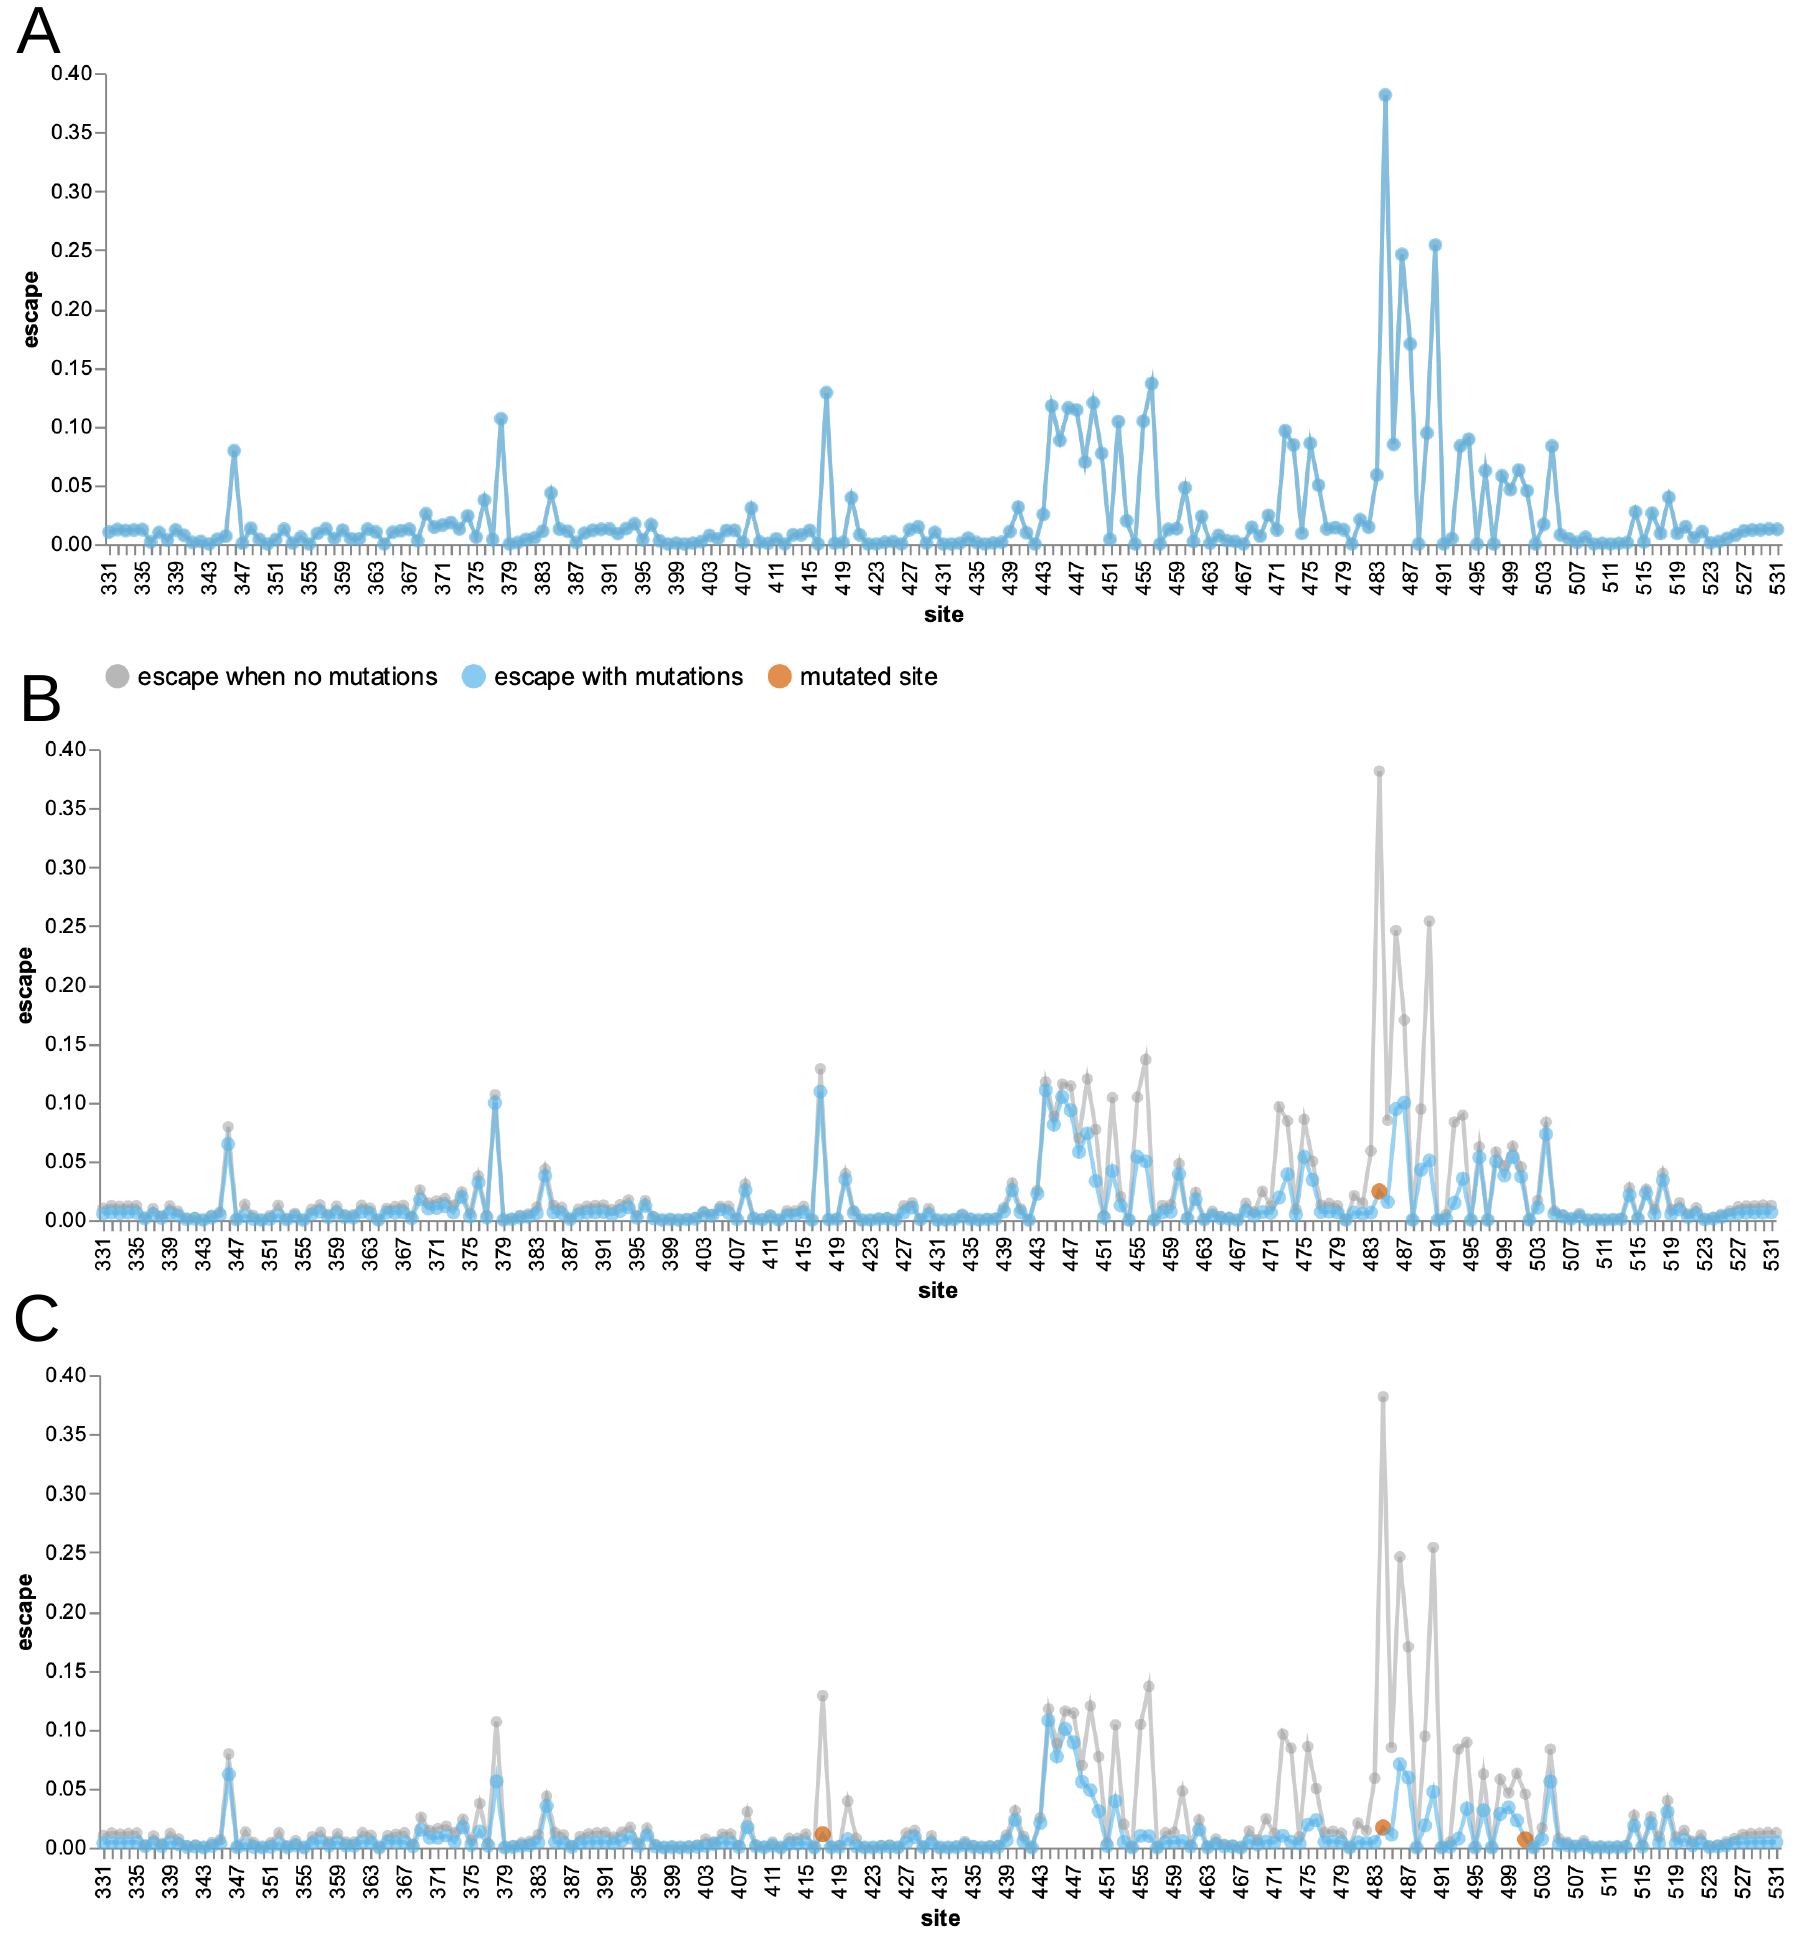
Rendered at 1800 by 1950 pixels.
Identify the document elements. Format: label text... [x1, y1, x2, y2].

picture [6, 42, 1800, 713]
text_box B [3, 647, 79, 717]
picture [0, 717, 1794, 1318]
picture [0, 1354, 1799, 1937]
text_box C [0, 1318, 76, 1354]
text_box A [1, 0, 76, 75]
